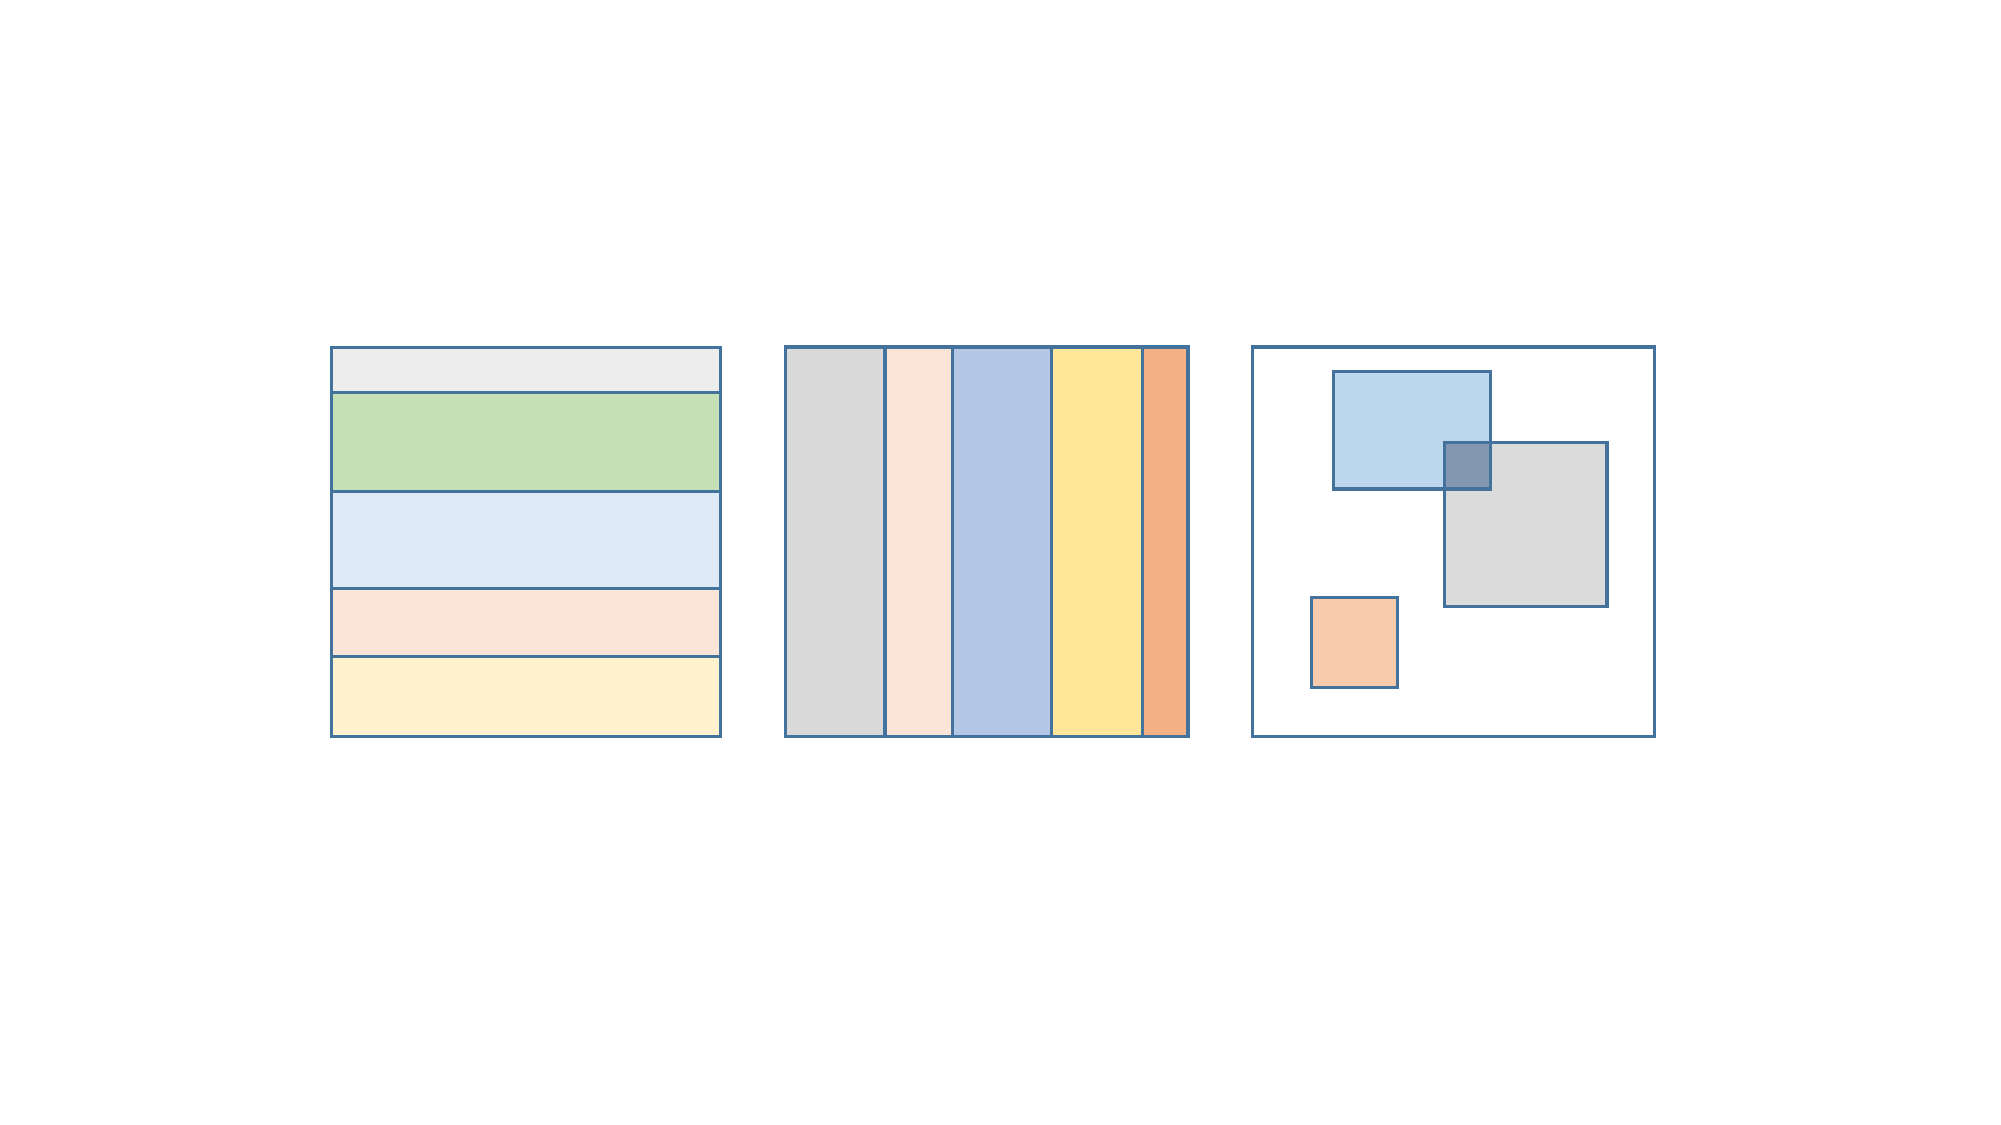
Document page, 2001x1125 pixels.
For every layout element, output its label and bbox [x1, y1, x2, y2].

text_box [1444, 441, 1608, 607]
text_box [1141, 346, 1189, 737]
text_box [785, 346, 884, 737]
text_box [1333, 371, 1492, 490]
text_box [331, 587, 722, 656]
text_box [951, 346, 1050, 737]
text_box [331, 493, 722, 587]
text_box [1444, 441, 1492, 490]
text_box [331, 346, 722, 394]
text_box [1311, 597, 1398, 689]
text_box [884, 346, 951, 737]
text_box [331, 394, 722, 493]
text_box [1050, 346, 1141, 737]
text_box [1251, 346, 1656, 737]
text_box [331, 656, 722, 737]
